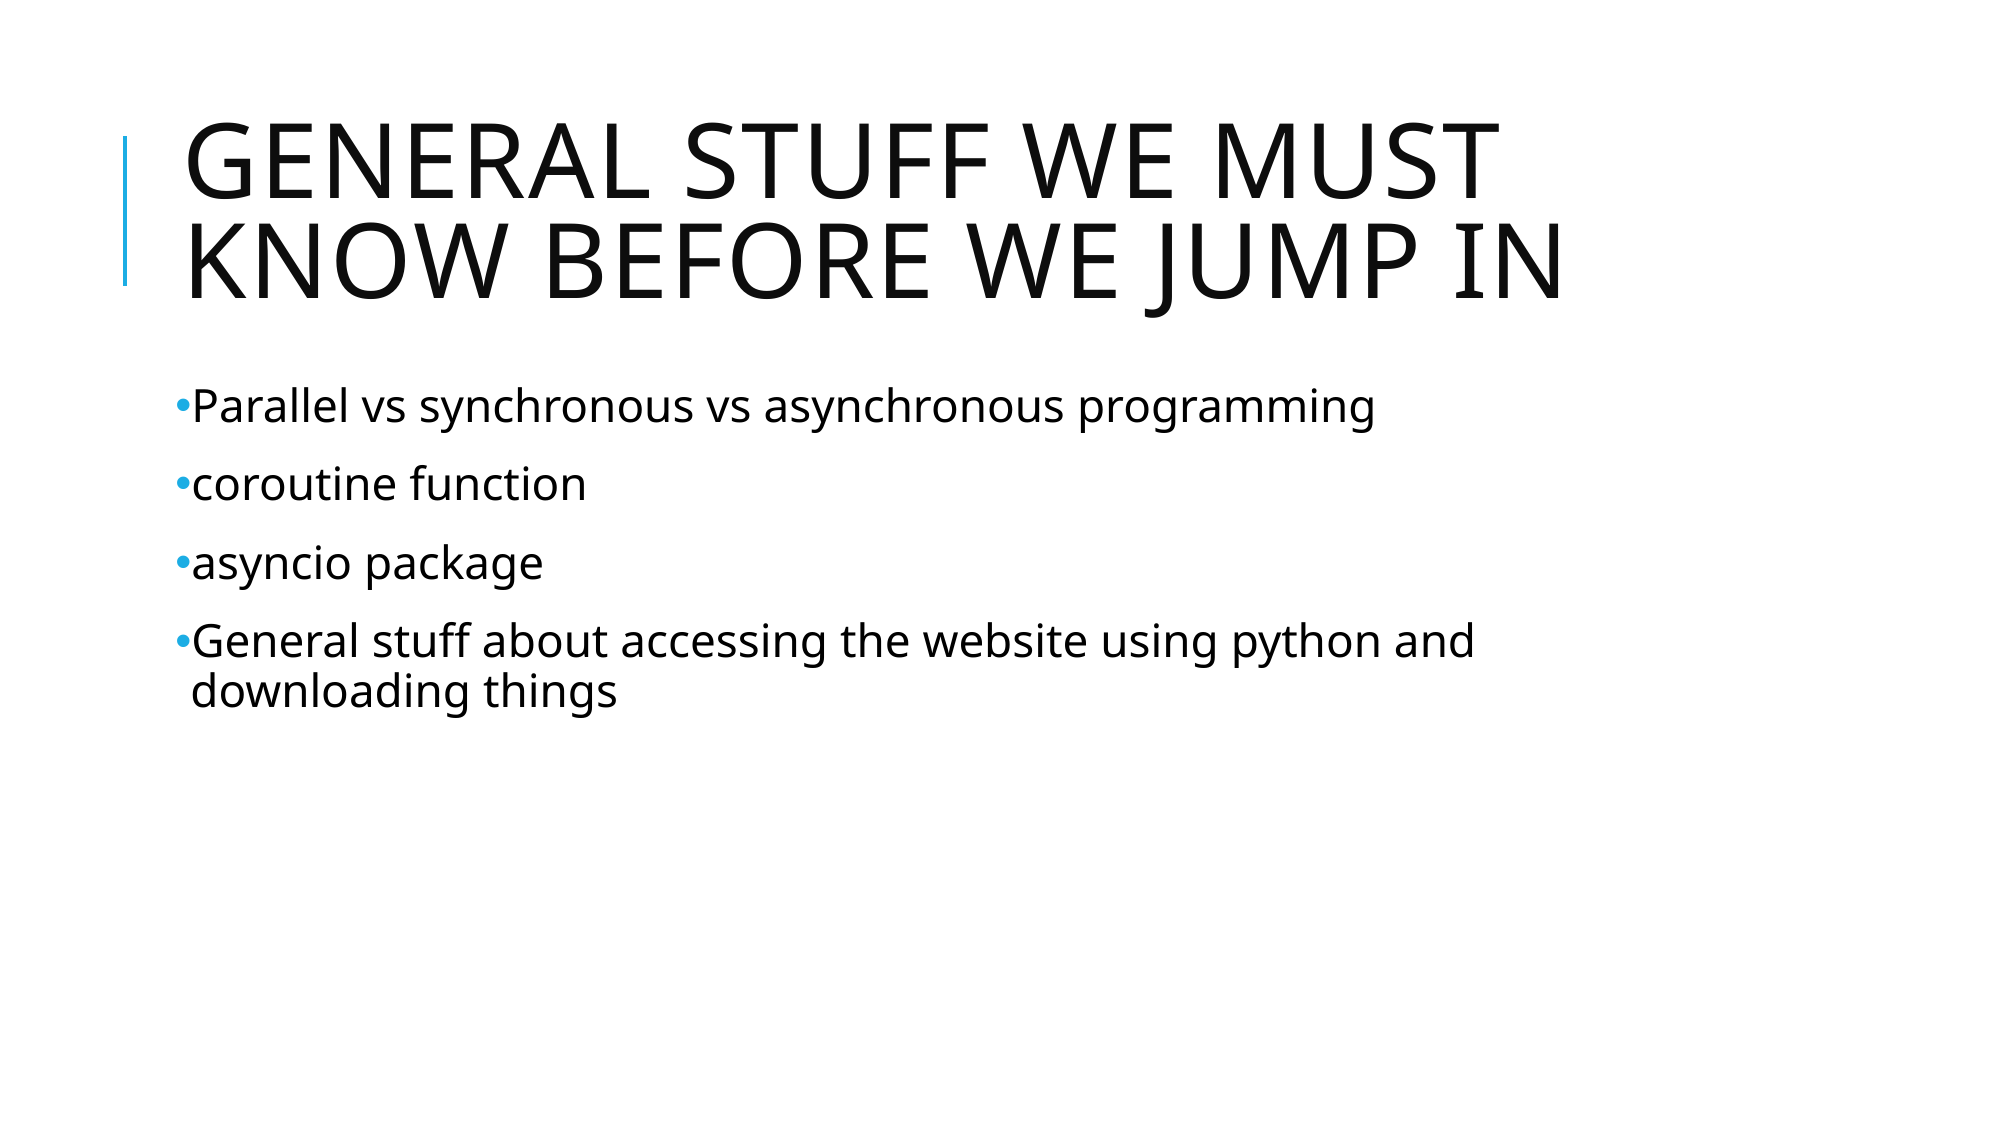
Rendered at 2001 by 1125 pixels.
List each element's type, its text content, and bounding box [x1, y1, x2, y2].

list Parallel vs synchronous vs asynchronous programming coroutine function asyncio package General stuff about accessing the website using python and downloading things [168, 375, 1763, 1035]
title General stuff we must know before we jump in [168, 96, 1763, 342]
